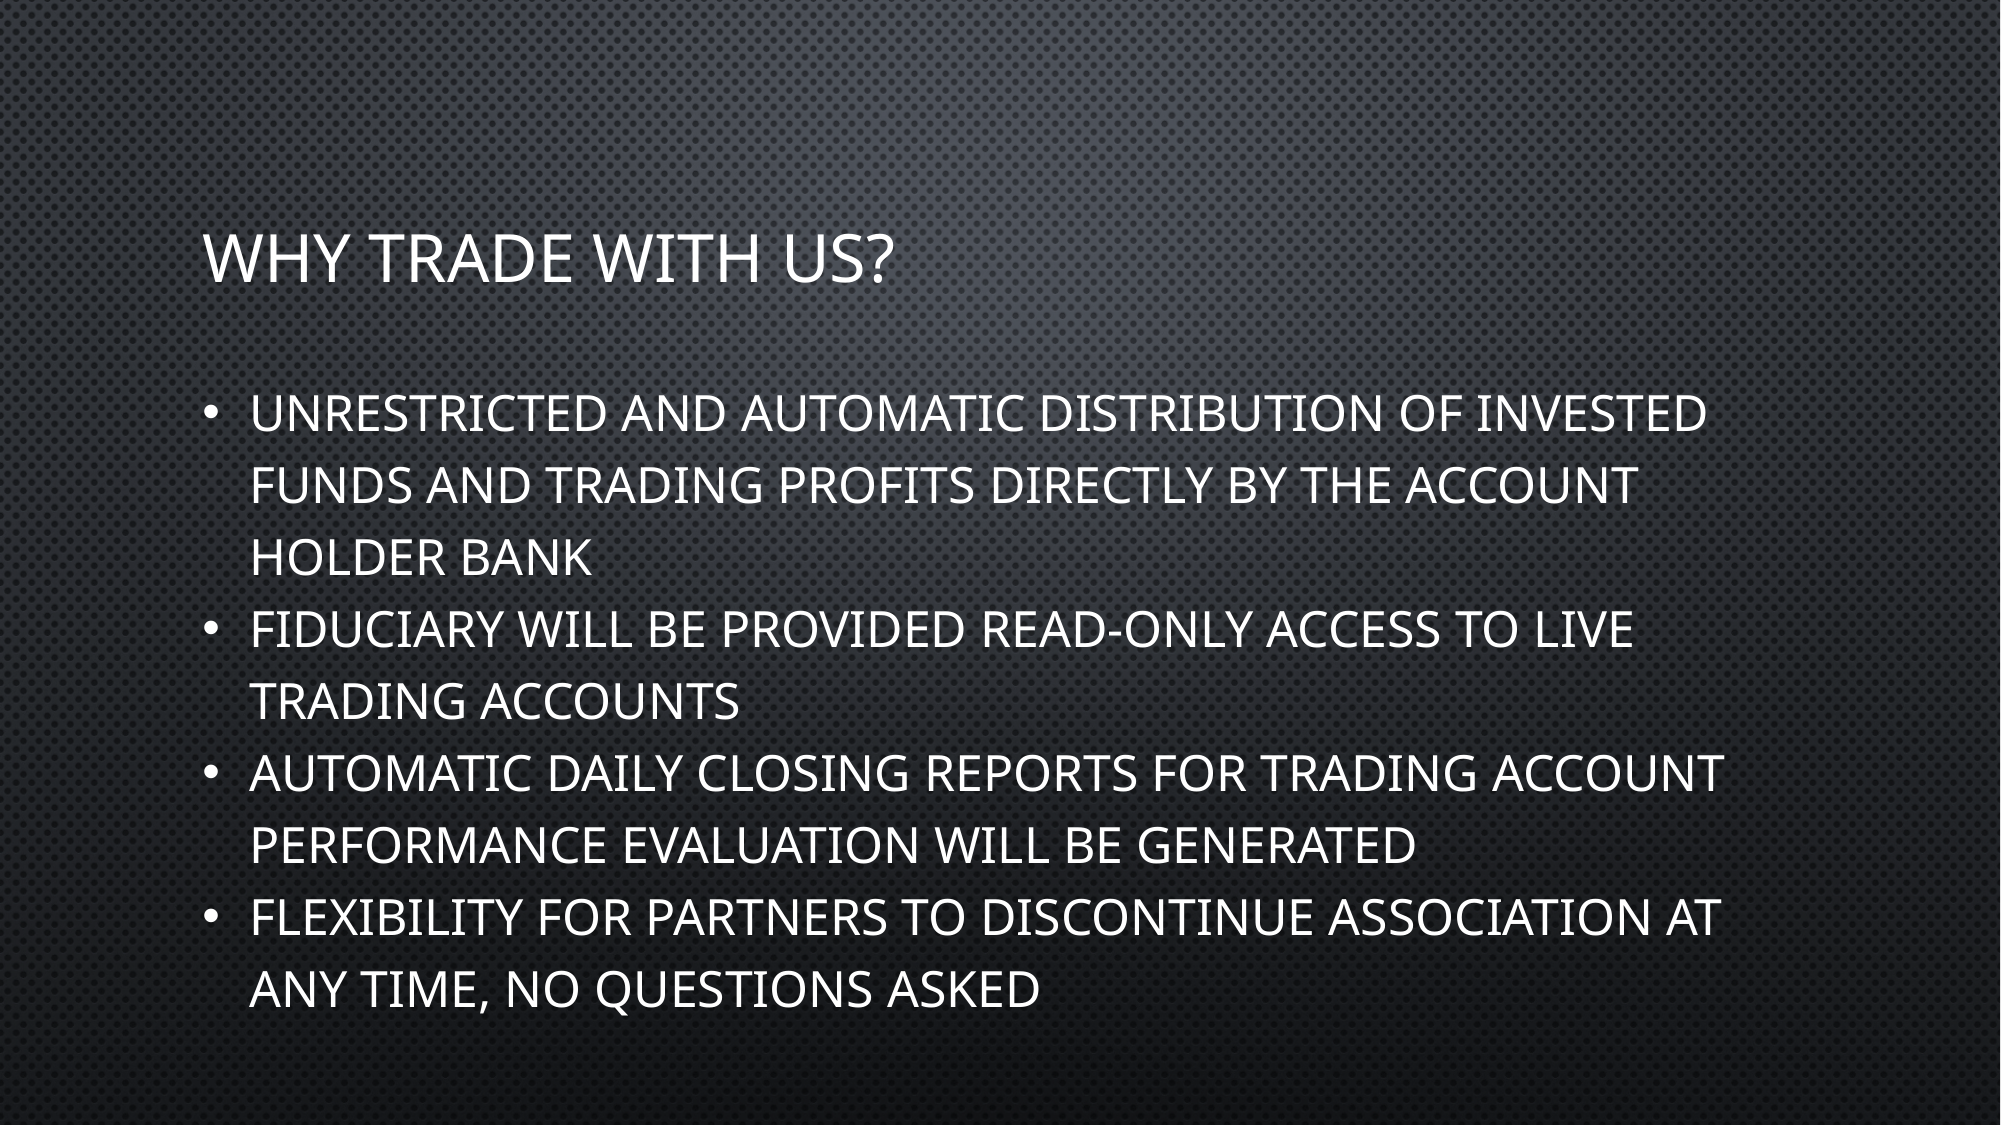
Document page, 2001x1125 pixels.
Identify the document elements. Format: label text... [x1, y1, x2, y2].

list Unrestricted and automatic distribution of invested funds and trading profits directly by the account holder bank Fiduciary will be provided read-only access to live trading accounts Automatic daily closing reports for trading account performance evaluation will be generated Flexibility for partners to discontinue association at any time, no questions asked [187, 341, 1841, 1046]
title Why trade with us? [187, 99, 1813, 341]
